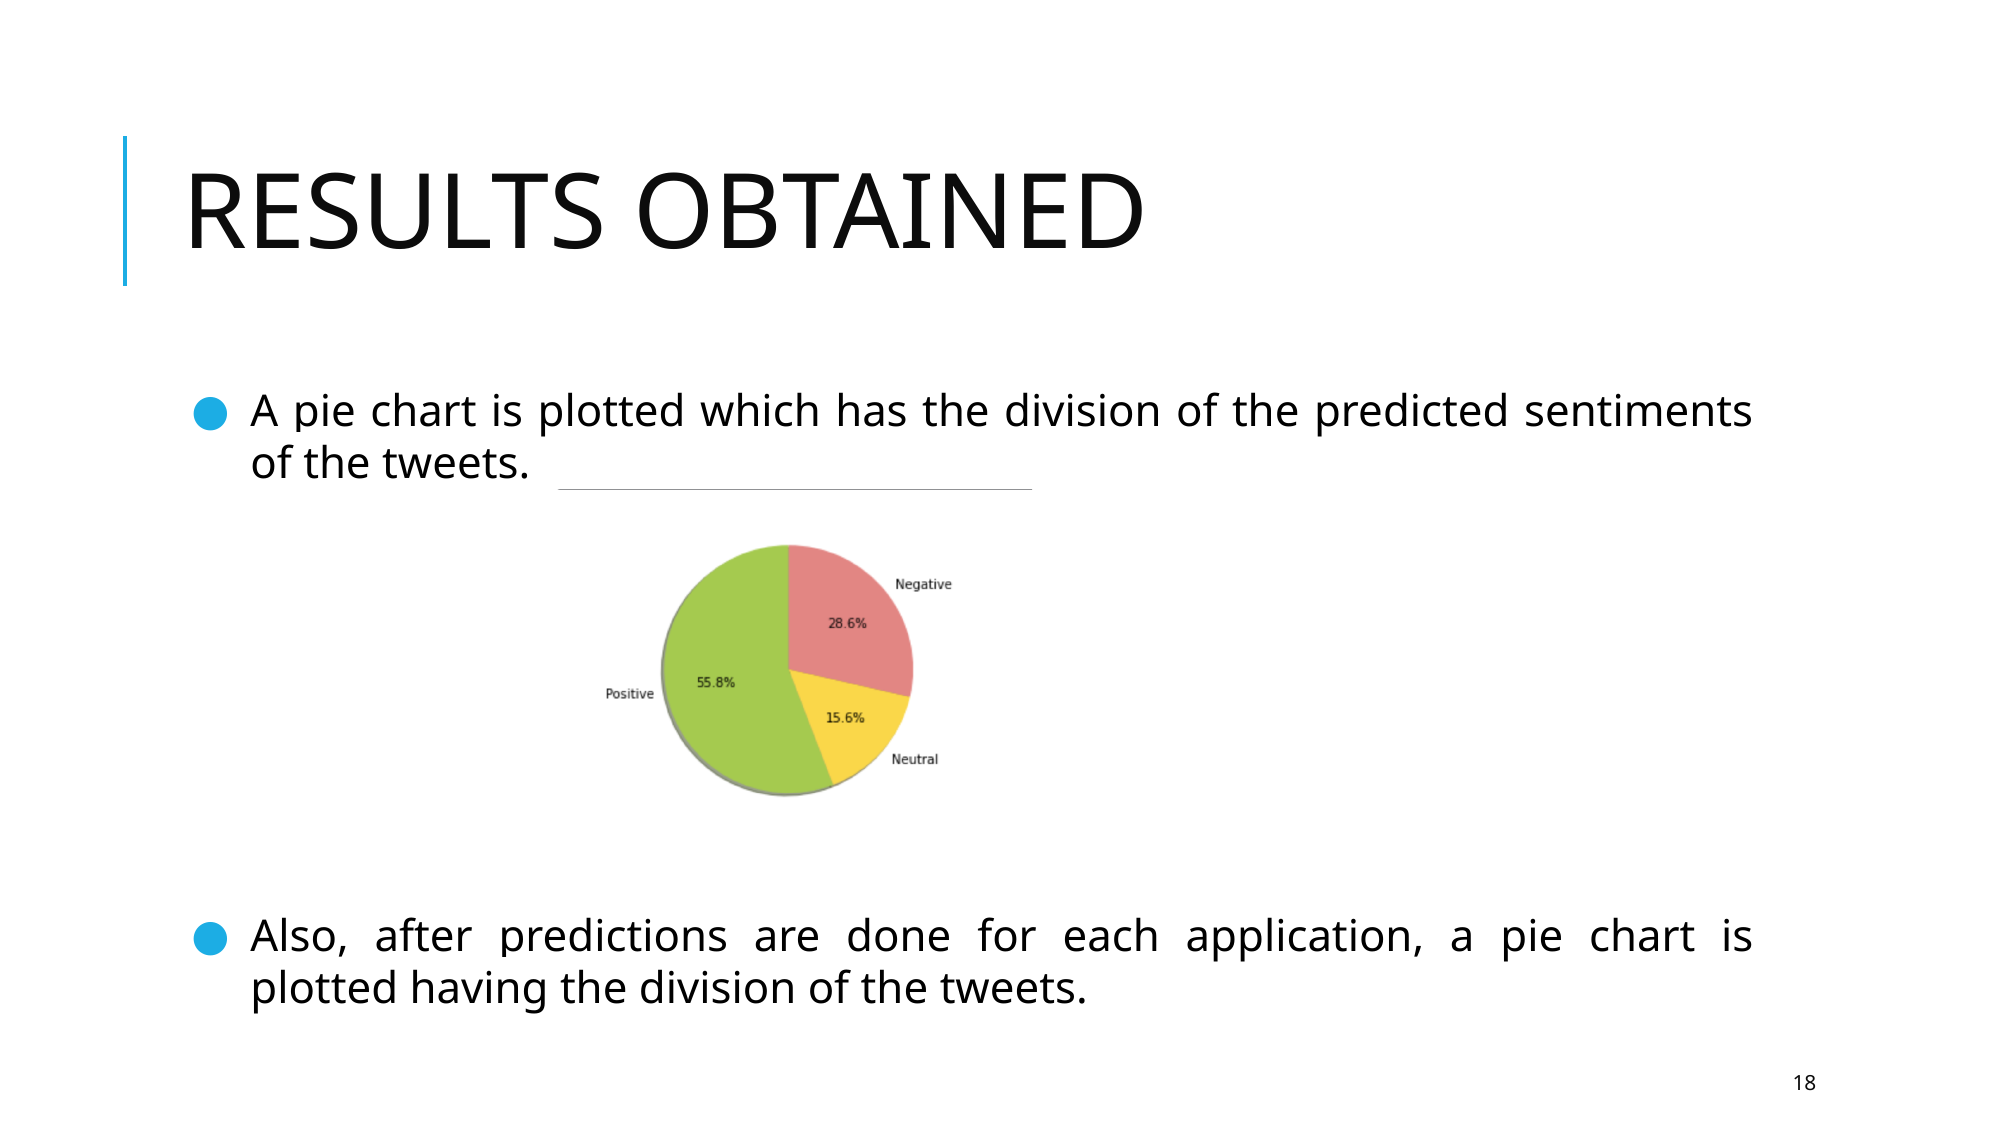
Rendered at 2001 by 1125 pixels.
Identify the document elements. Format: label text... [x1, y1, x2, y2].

title RESULTS OBTAINED [168, 96, 1763, 342]
picture [542, 489, 1033, 838]
slide_number ‹#› [1777, 1061, 1938, 1107]
list A pie chart is plotted which has the division of the predicted sentiments of the tweets. Also, after predictions are done for each application, a pie chart is plotted having the division of the tweets. [168, 375, 1763, 1035]
